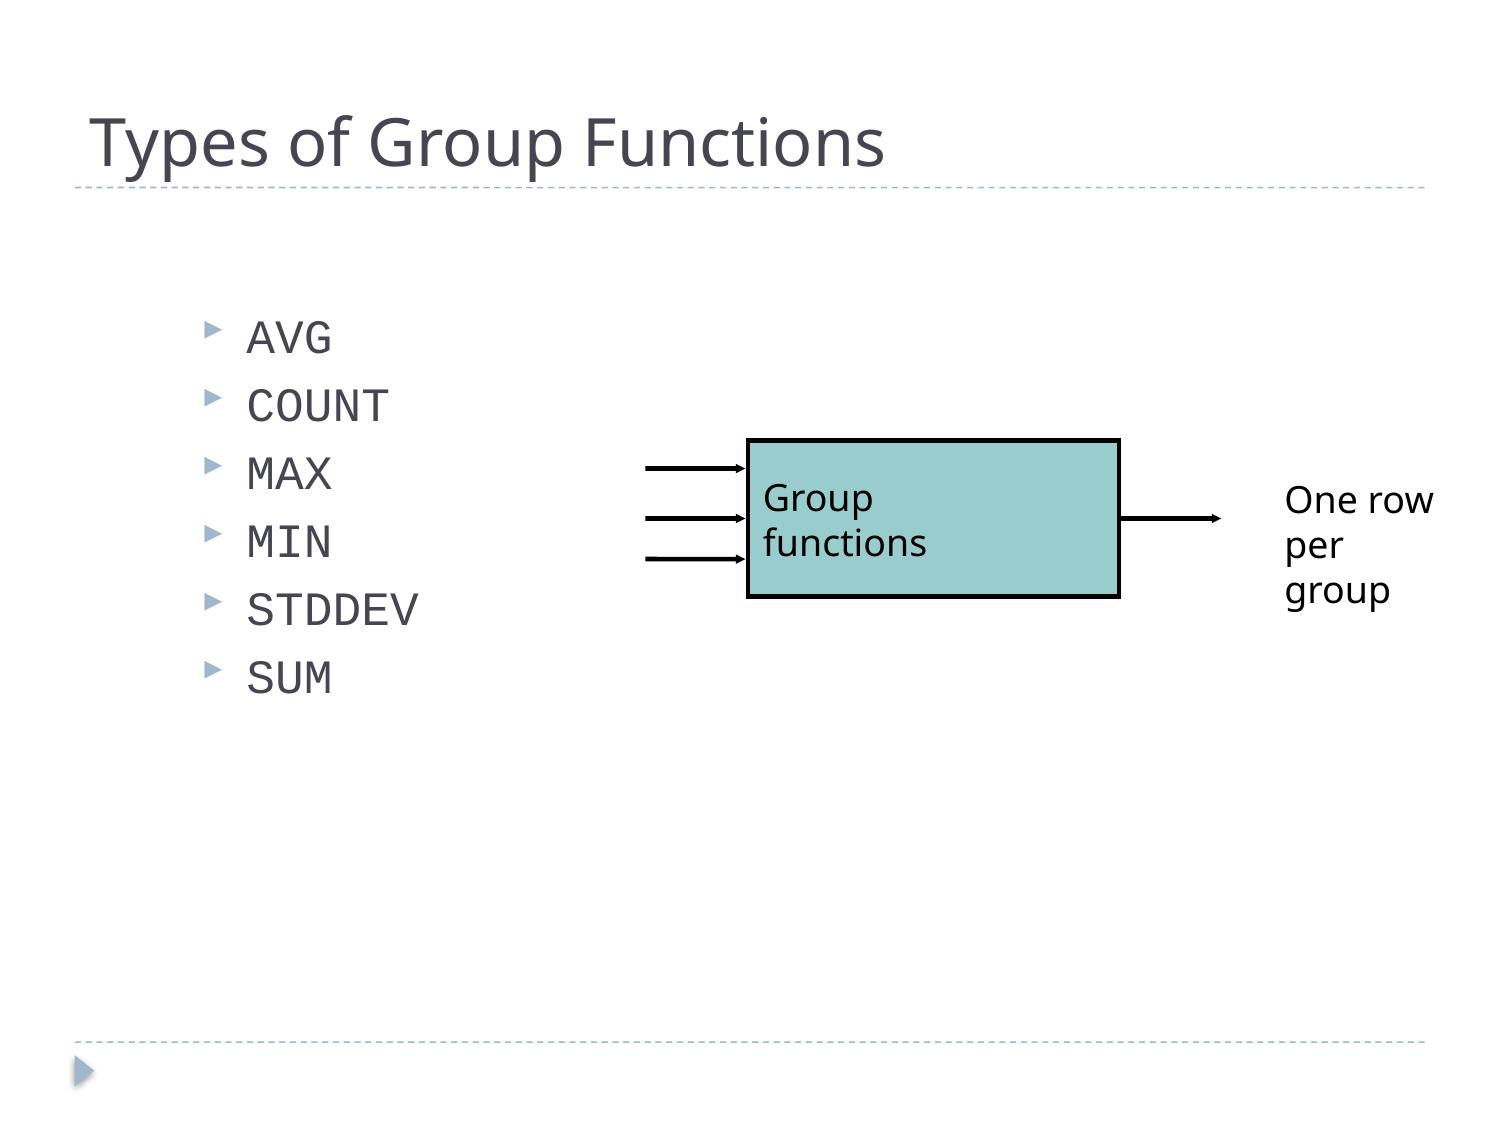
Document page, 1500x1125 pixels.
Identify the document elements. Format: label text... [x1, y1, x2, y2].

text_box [644, 440, 1222, 597]
text_box One row per group [1269, 468, 1459, 619]
title Types of Group Functions [75, 24, 1425, 188]
list AVG COUNT MAX MIN STDDEV SUM [141, 297, 1350, 753]
